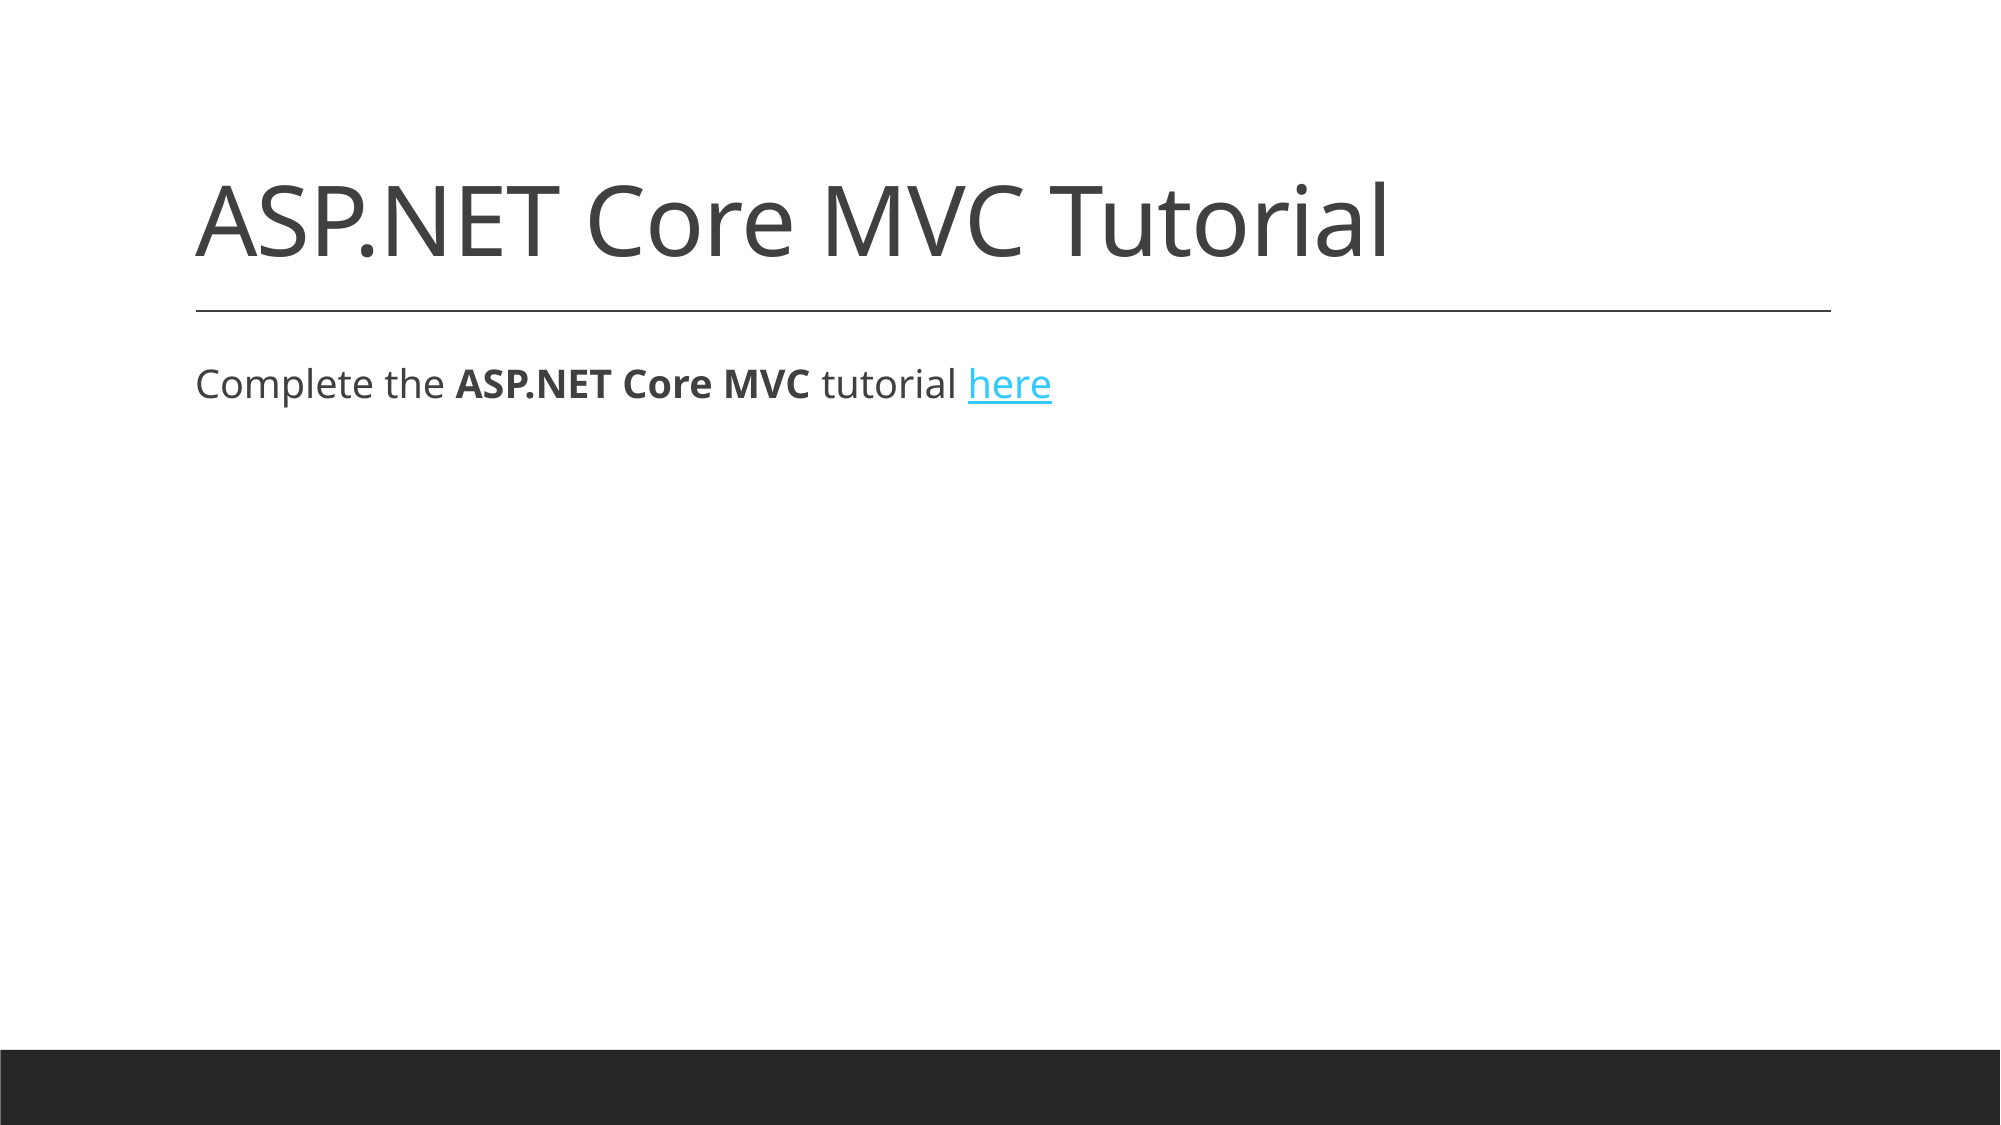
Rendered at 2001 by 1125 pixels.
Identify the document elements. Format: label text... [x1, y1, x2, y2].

title ASP.NET Core MVC Tutorial [180, 47, 1830, 285]
list Complete the ASP.NET Core MVC tutorial here [180, 345, 1830, 963]
